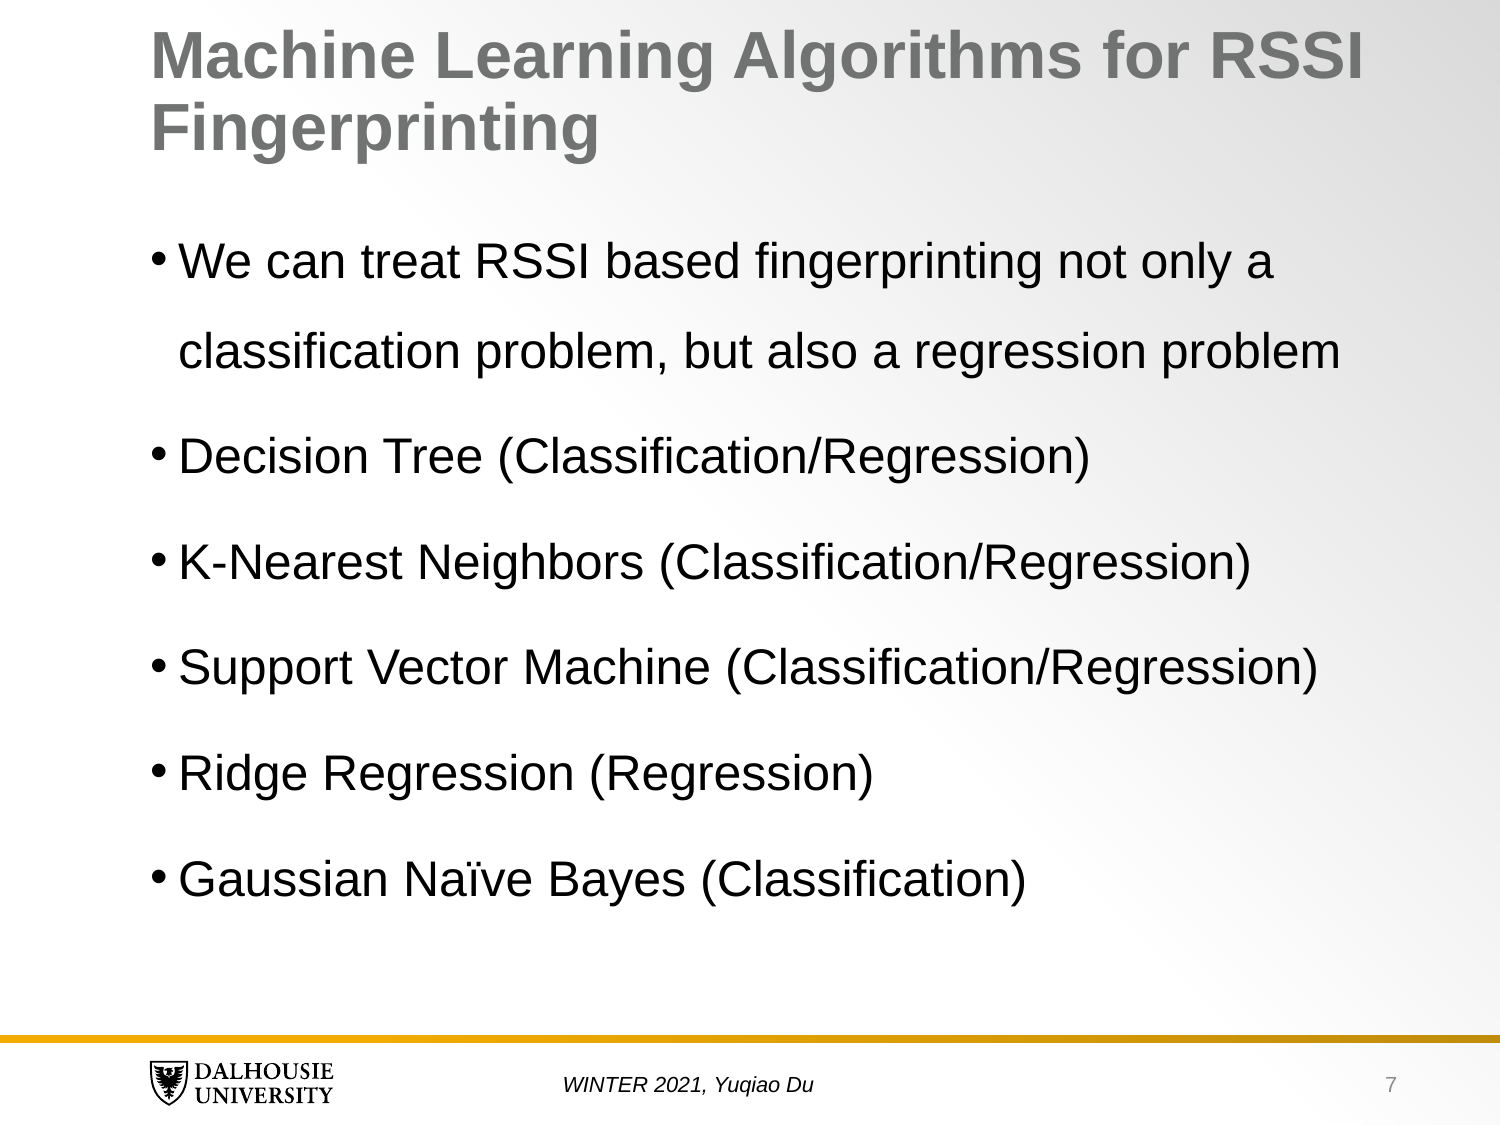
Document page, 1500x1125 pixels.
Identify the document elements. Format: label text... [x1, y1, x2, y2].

footer WINTER 2021, Yuqiao Du [562, 1042, 1271, 1125]
slide_number 7 [1271, 1042, 1397, 1125]
list We can treat RSSI based fingerprinting not only a classification problem, but also a regression problem Decision Tree (Classification/Regression) K-Nearest Neighbors (Classification/Regression) Support Vector Machine (Classification/Regression) Ridge Regression (Regression) Gaussian Naïve Bayes (Classification) [150, 198, 1397, 986]
title Machine Learning Algorithms for RSSI Fingerprinting [150, 0, 1397, 166]
